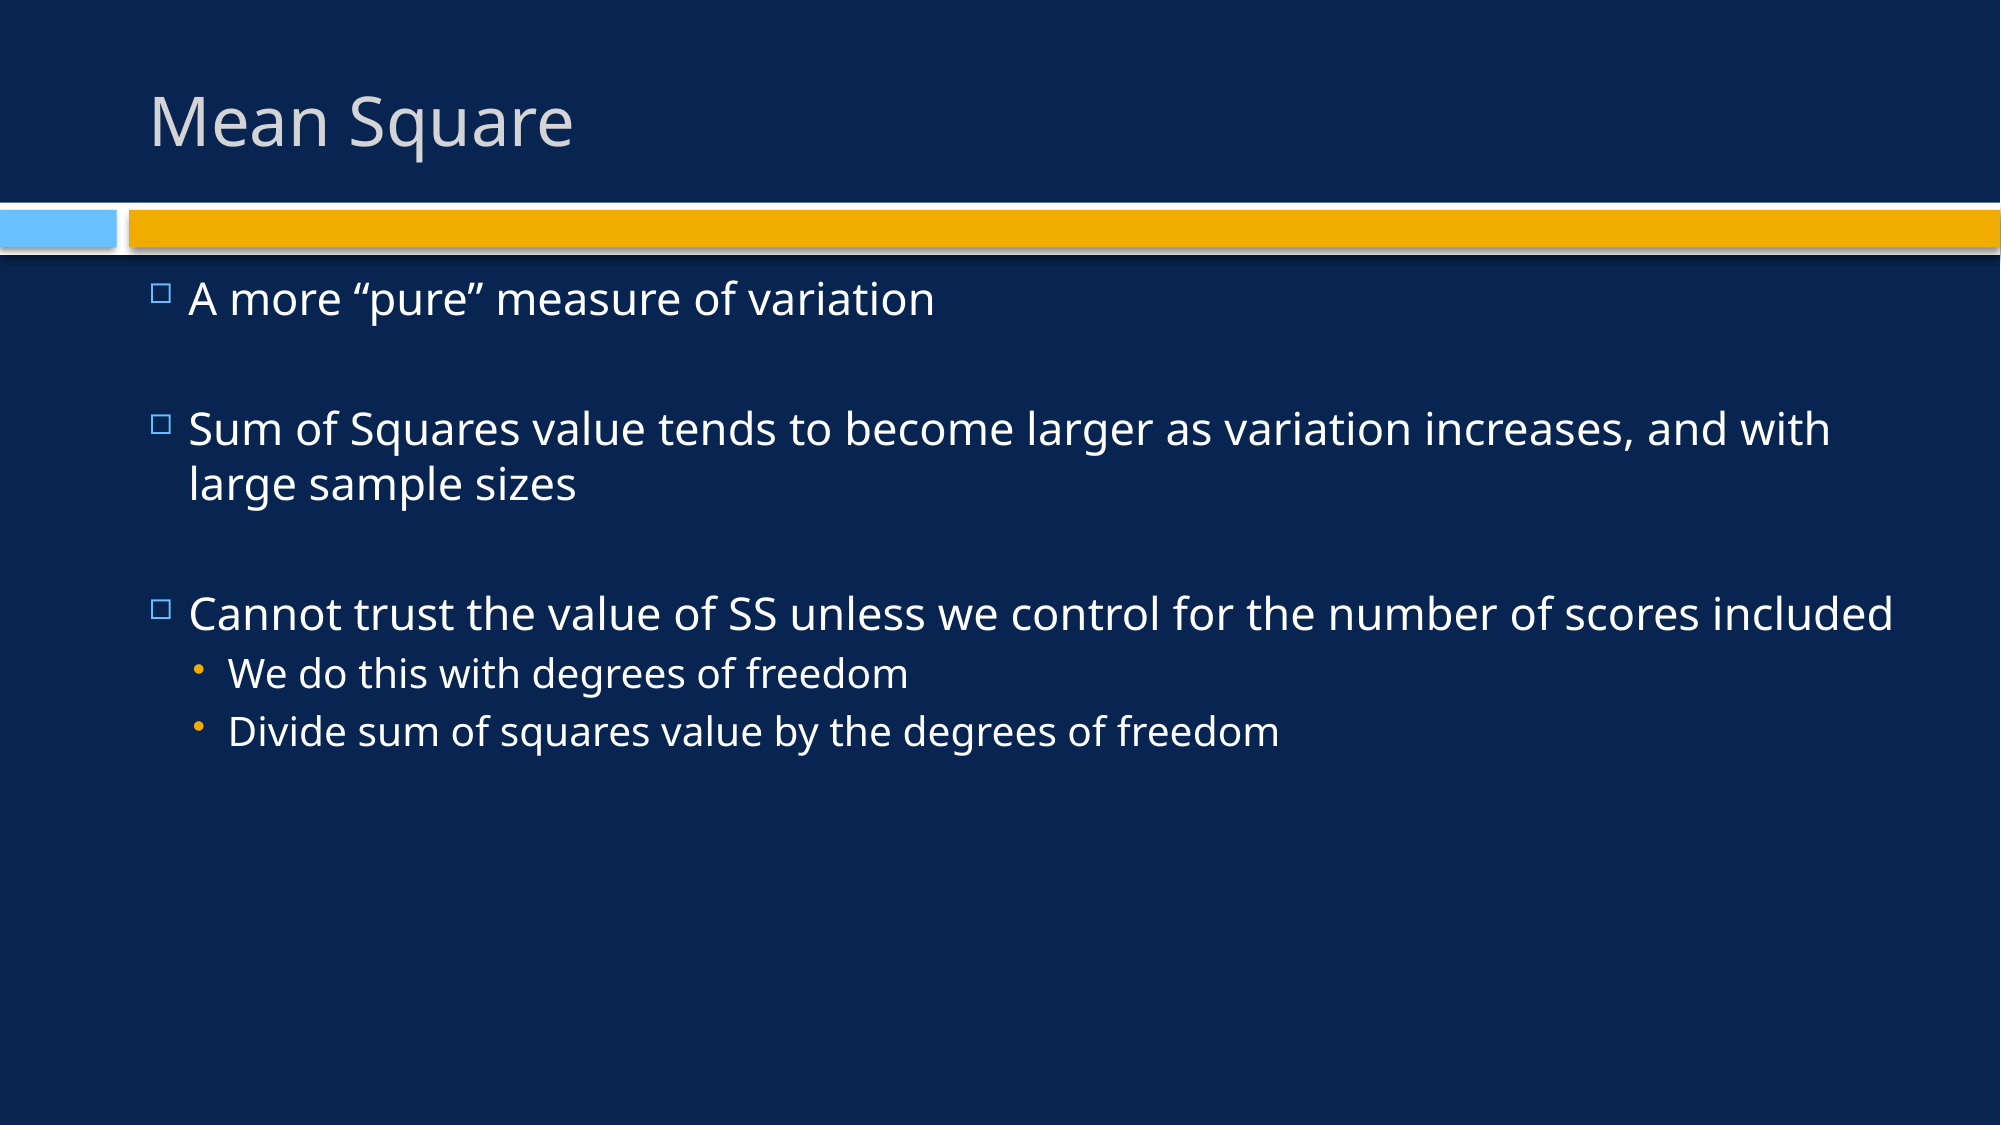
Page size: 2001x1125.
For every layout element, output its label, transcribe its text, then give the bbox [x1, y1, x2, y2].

title Mean Square [133, 37, 1918, 201]
list A more “pure” measure of variation Sum of Squares value tends to become larger as variation increases, and with large sample sizes Cannot trust the value of SS unless we control for the number of scores included We do this with degrees of freedom Divide sum of squares value by the degrees of freedom [133, 262, 1918, 1001]
